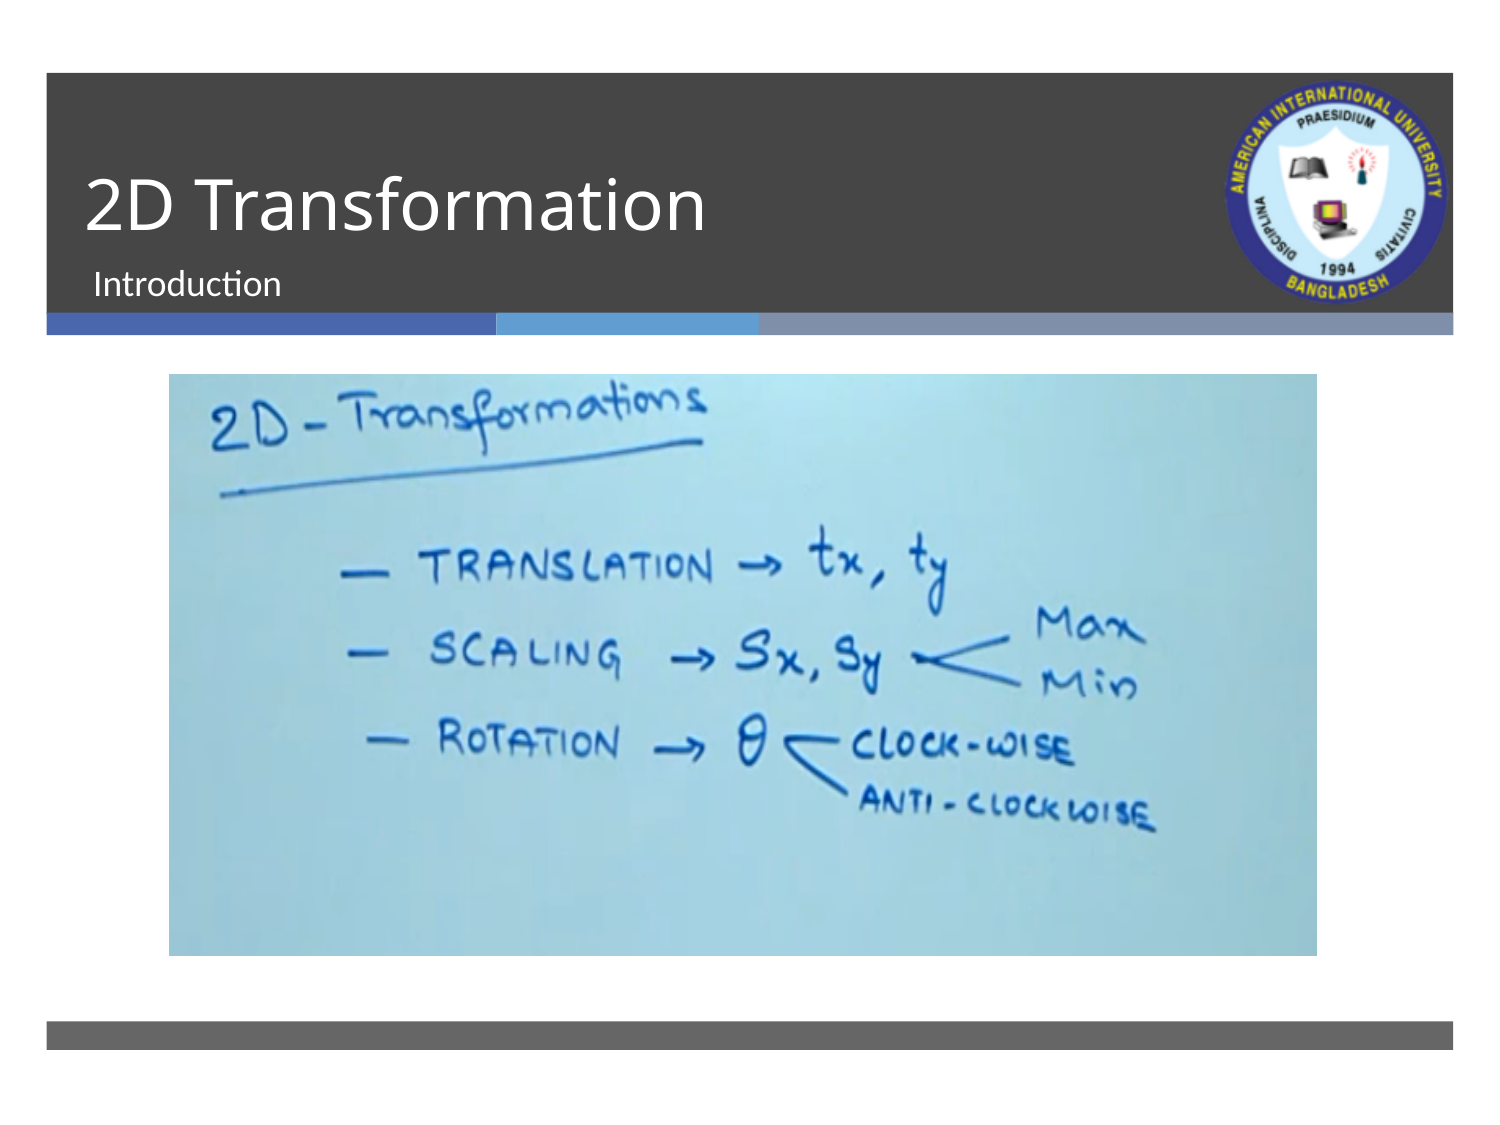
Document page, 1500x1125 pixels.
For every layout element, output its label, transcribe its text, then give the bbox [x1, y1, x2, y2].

picture [168, 374, 1317, 957]
picture [1351, 75, 1454, 310]
title 2D Transformation [69, 73, 1351, 253]
subtitle Introduction [78, 251, 1351, 331]
